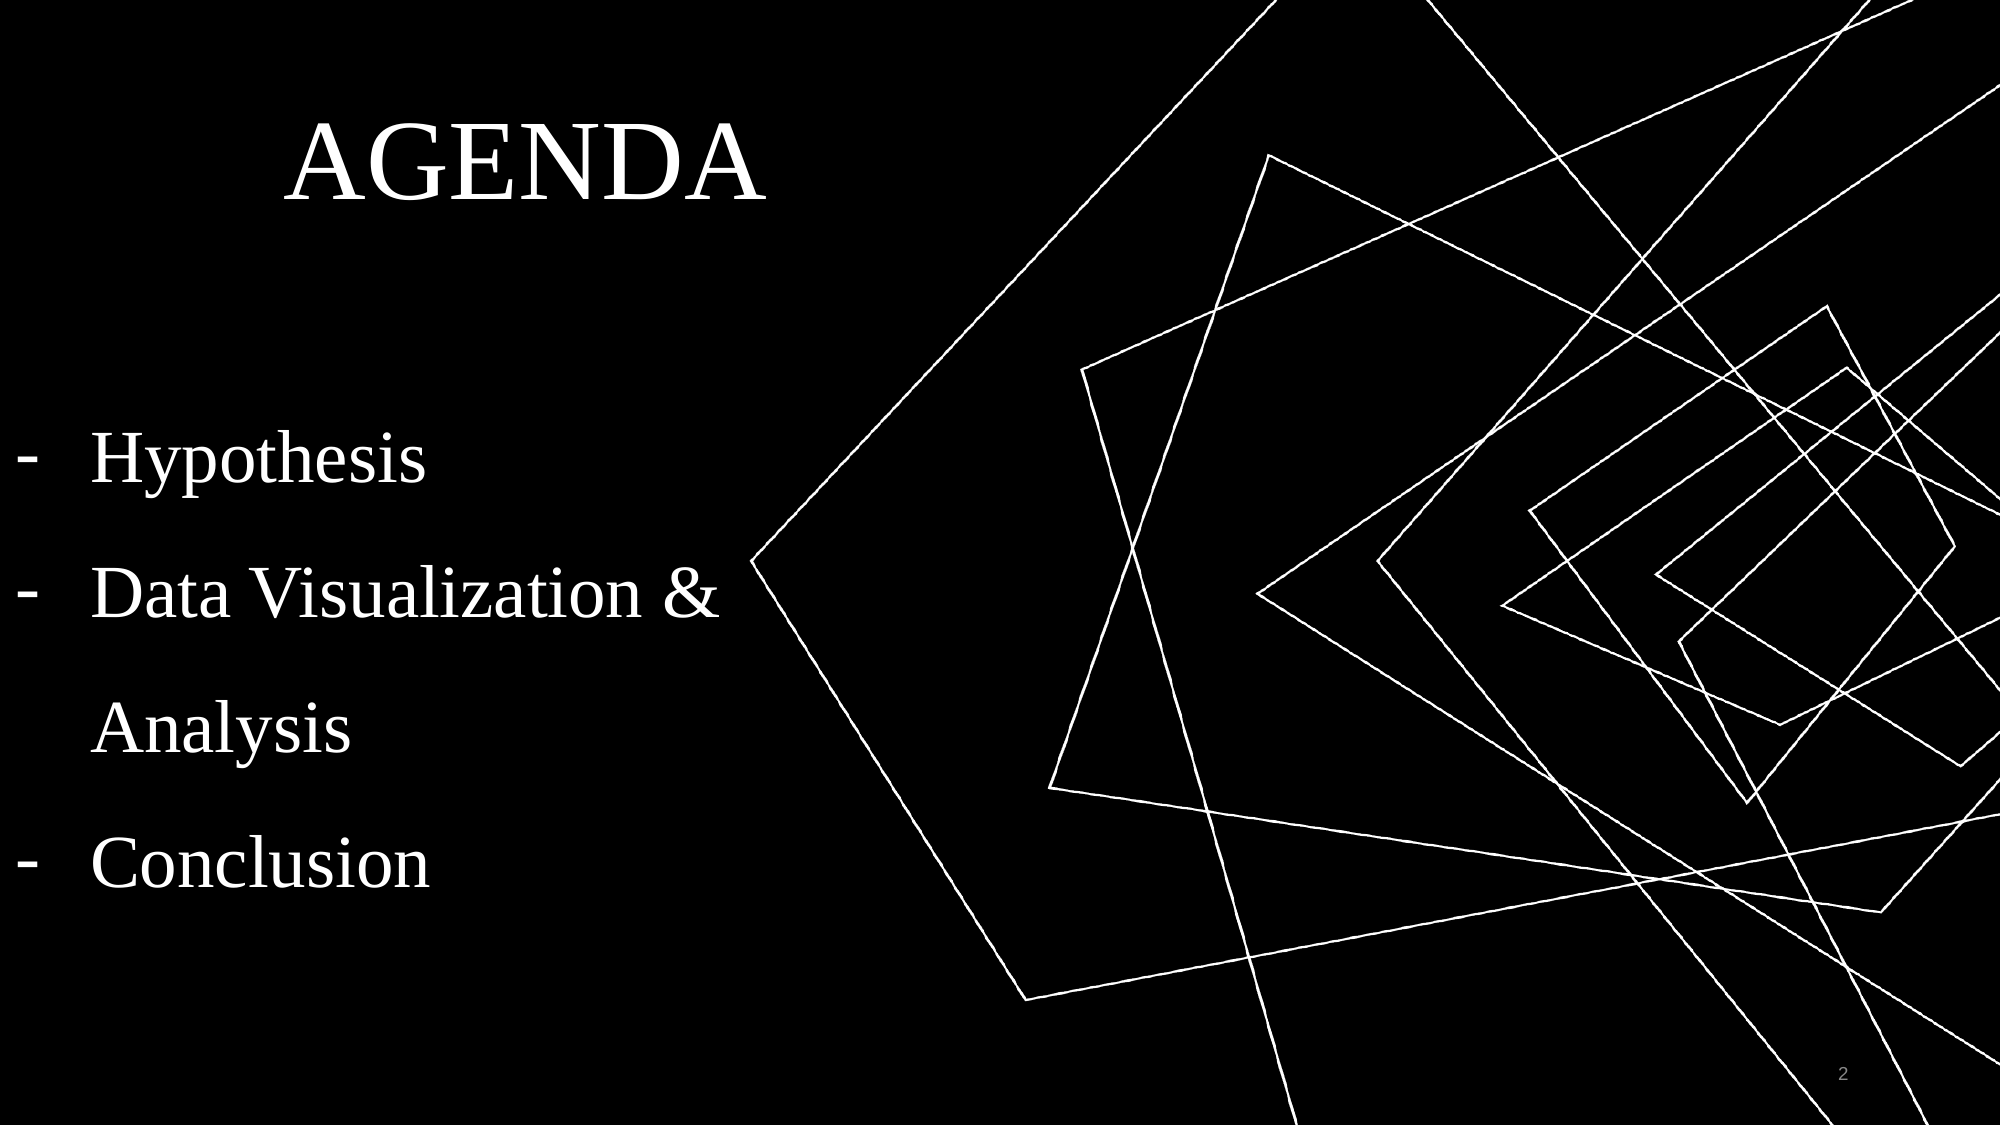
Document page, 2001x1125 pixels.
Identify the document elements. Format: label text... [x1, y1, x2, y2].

slide_number 2 [1701, 1042, 1864, 1103]
title AGENDA [268, 72, 1009, 232]
picture [693, 0, 2000, 1125]
text_box Hypothesis Data Visualization & Analysis Conclusion [0, 347, 740, 1069]
